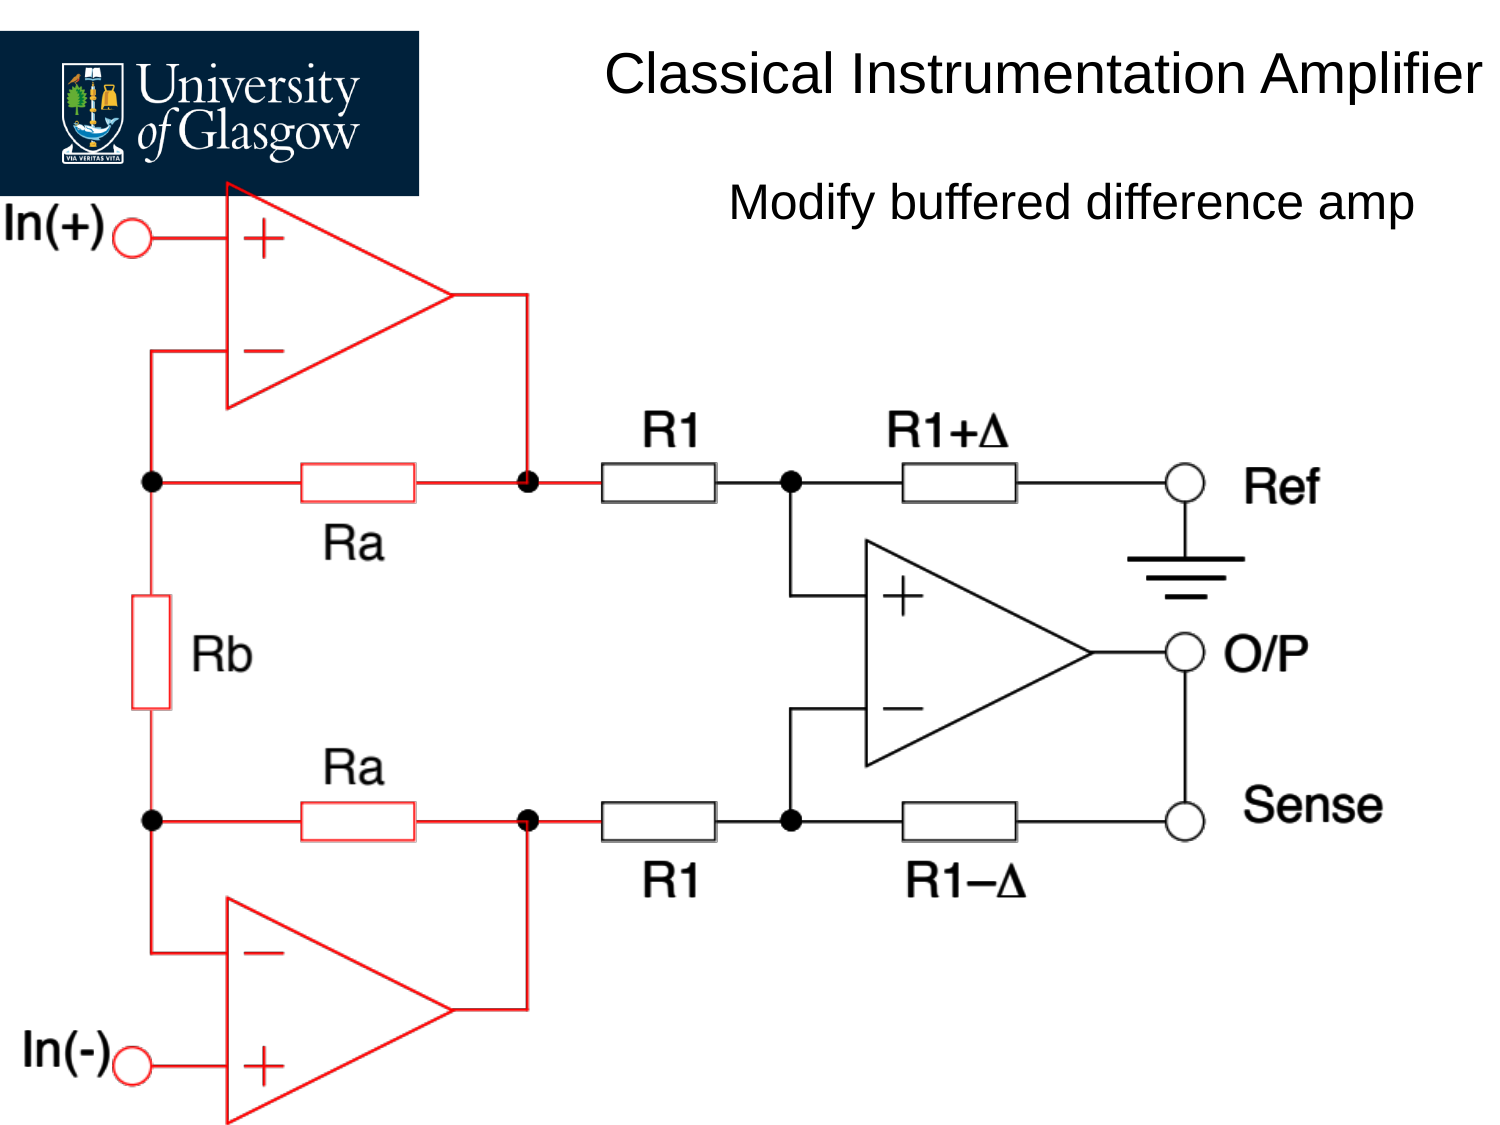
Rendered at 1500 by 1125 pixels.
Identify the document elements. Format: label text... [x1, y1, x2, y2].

title Classical Instrumentation Amplifier [0, 0, 1500, 150]
picture [0, 178, 1388, 1125]
text_box Modify buffered difference amp [713, 162, 1431, 238]
picture [62, 150, 361, 164]
